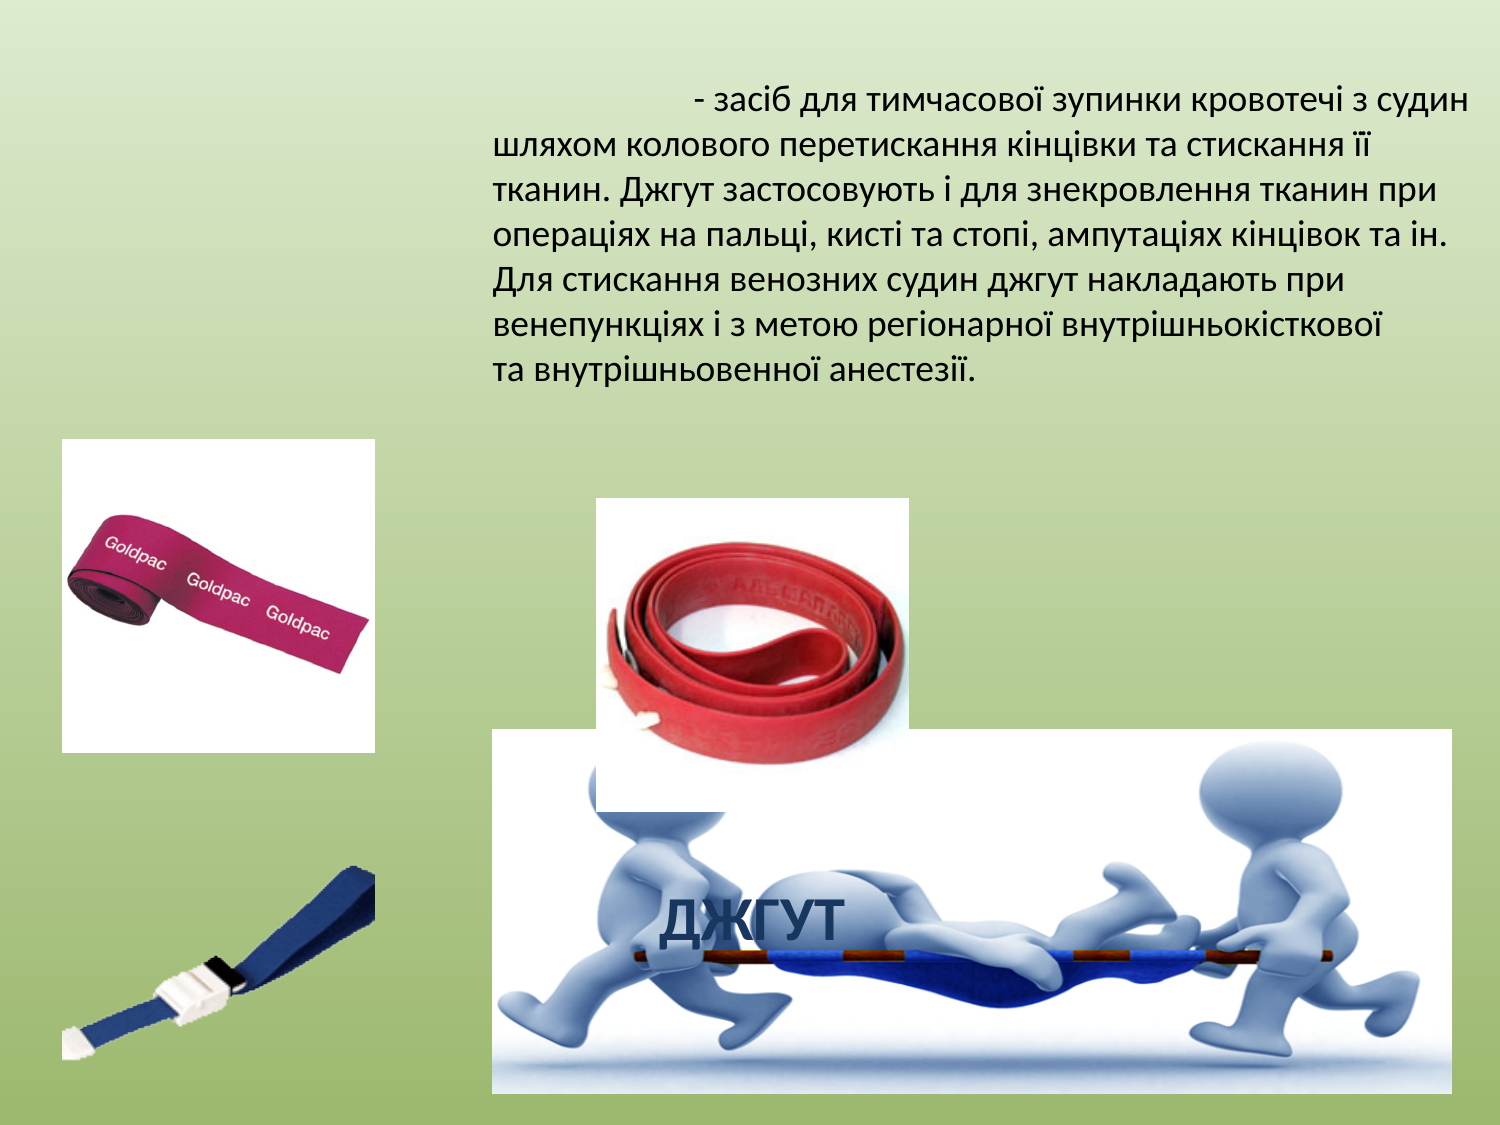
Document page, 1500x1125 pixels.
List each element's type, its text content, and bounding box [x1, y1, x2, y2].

picture [62, 439, 375, 753]
picture [62, 845, 375, 1096]
picture [492, 498, 1453, 1095]
text_box - засіб для тимчасової зупинки кровотечі з судин шляхом колового перетискання кінцівки та стискання її тканин. Джгут застосовують і для знекровлення тканин при операціях на пальці, кисті та стопі, ампутаціях кінцівок та ін. Для стискання венозних судин джгут накладають при венепункціях і з метою регіонарної внутрішньокісткової та внутрішньовенної анестезії. [477, 66, 1494, 397]
